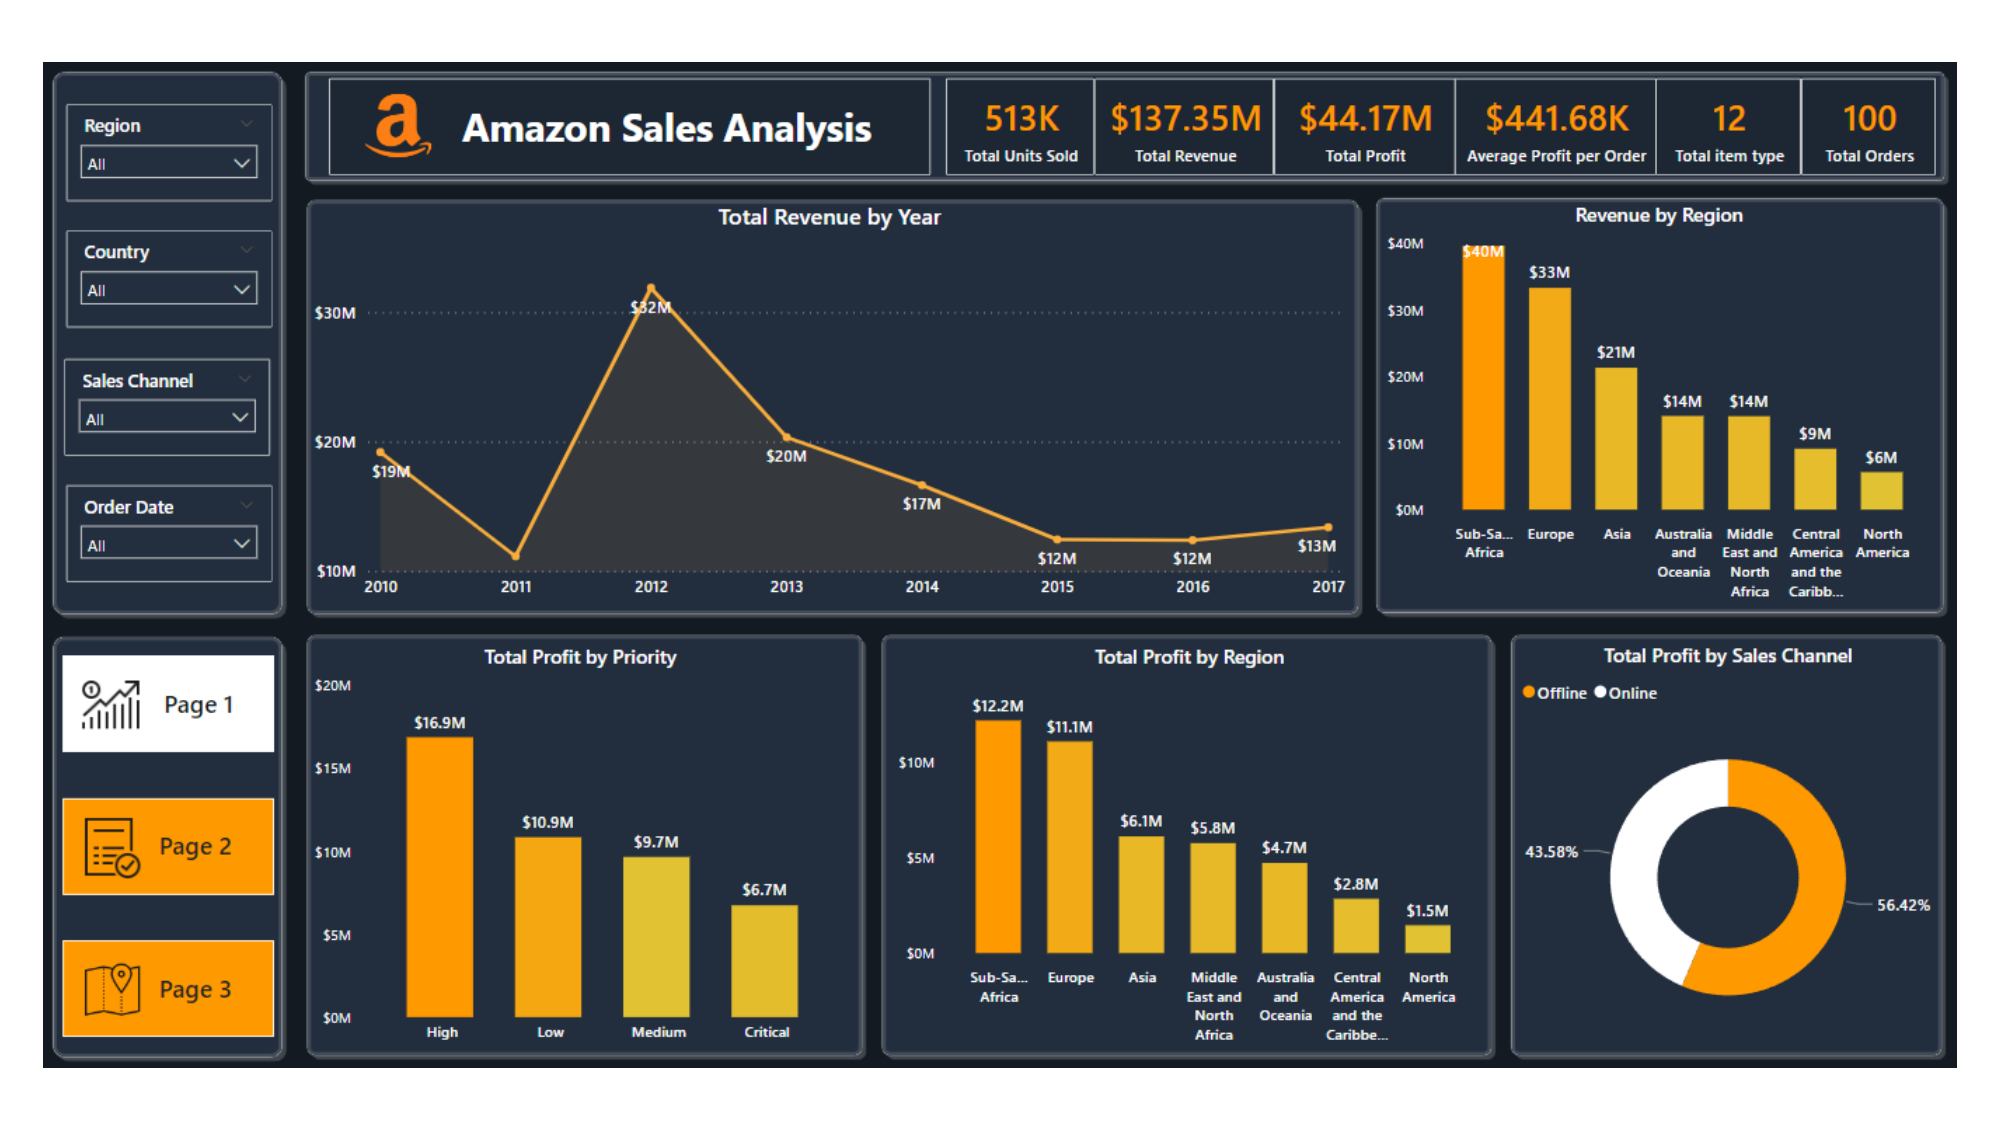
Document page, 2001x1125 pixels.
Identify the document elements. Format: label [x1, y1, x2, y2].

picture [43, 62, 1957, 1068]
